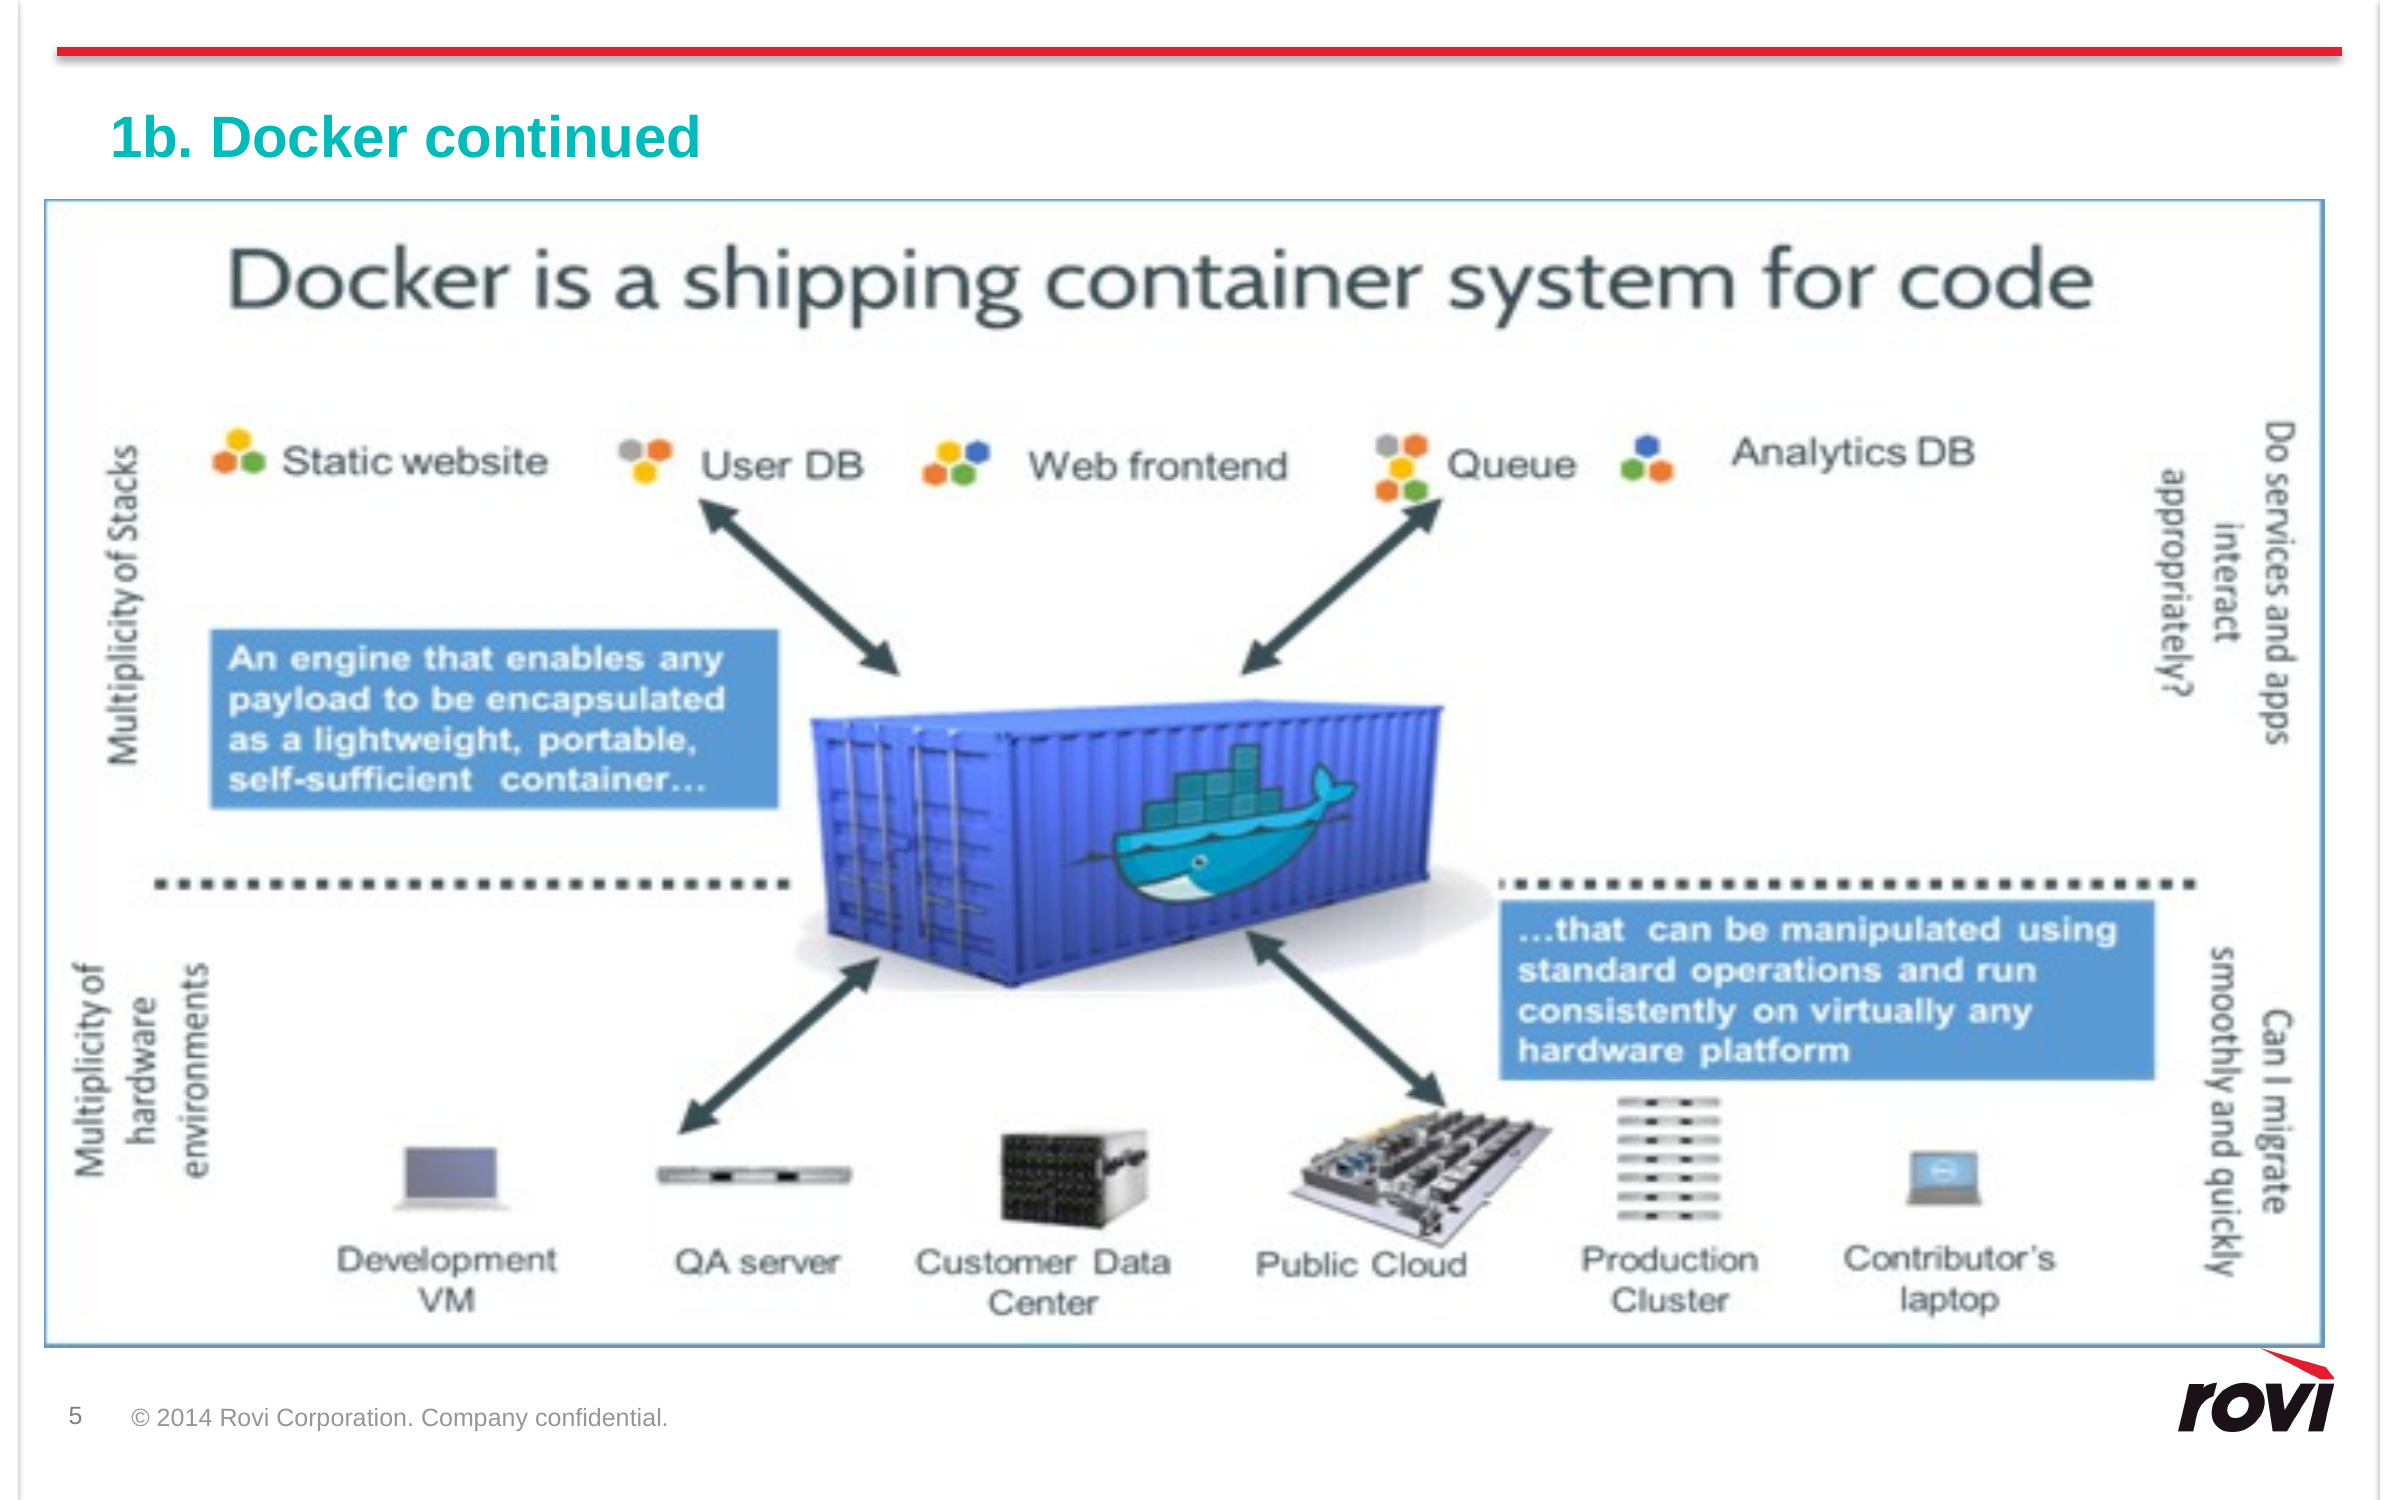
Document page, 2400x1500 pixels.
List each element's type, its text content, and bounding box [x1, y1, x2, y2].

text_box 1b. Docker continued [95, 91, 1938, 177]
picture [44, 199, 2326, 1348]
